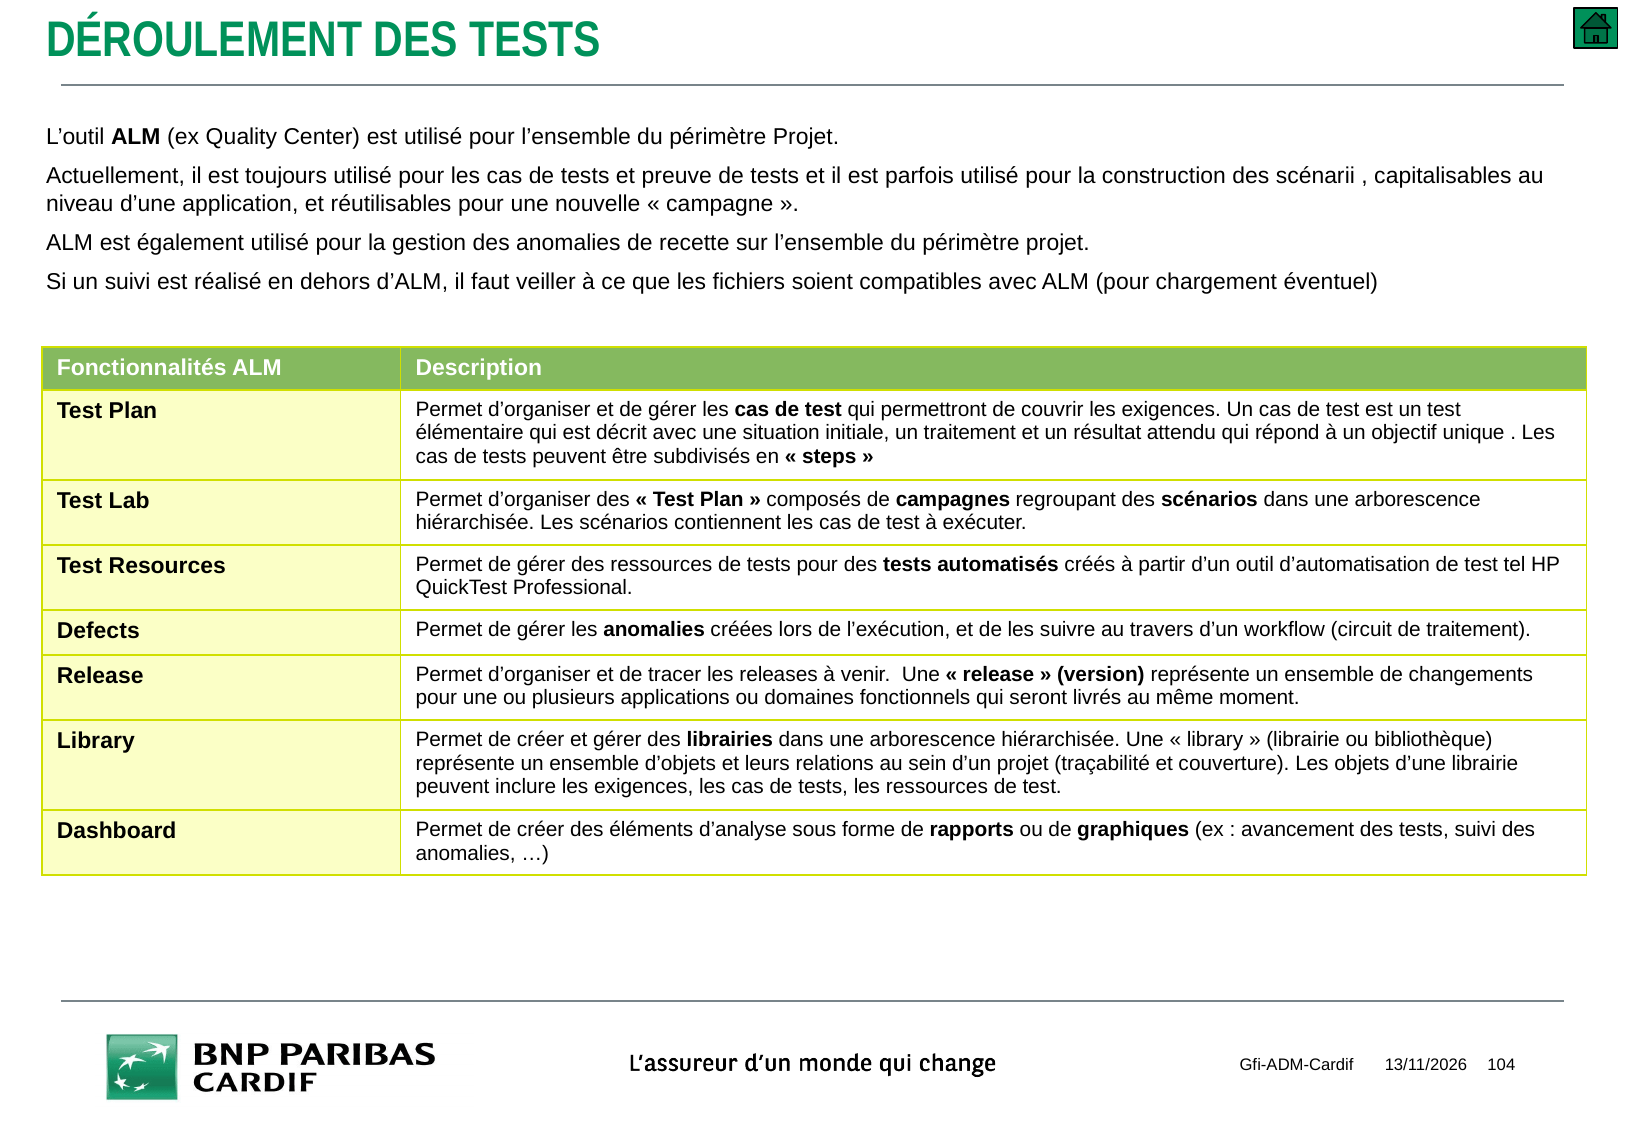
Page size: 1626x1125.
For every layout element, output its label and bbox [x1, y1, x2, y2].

table_cell [401, 611, 1586, 654]
picture [95, 1023, 474, 1107]
picture [606, 1031, 1019, 1099]
table_header [401, 348, 1586, 389]
table_cell [43, 481, 400, 544]
text_box [31, 114, 1587, 341]
table_cell [401, 481, 1586, 544]
table_cell [401, 656, 1586, 719]
table_cell [401, 811, 1586, 874]
text_box [31, 0, 1564, 93]
slide_number [1362, 1048, 1520, 1079]
table_cell [401, 546, 1586, 609]
table_header [43, 348, 400, 389]
table_cell [401, 391, 1586, 479]
table_cell [43, 546, 400, 609]
table_cell [43, 391, 400, 479]
footer [1027, 1048, 1355, 1079]
table_cell [401, 721, 1586, 809]
table_cell [43, 611, 400, 654]
table_cell [43, 656, 400, 719]
table_cell [43, 721, 400, 809]
table_cell [43, 811, 400, 874]
